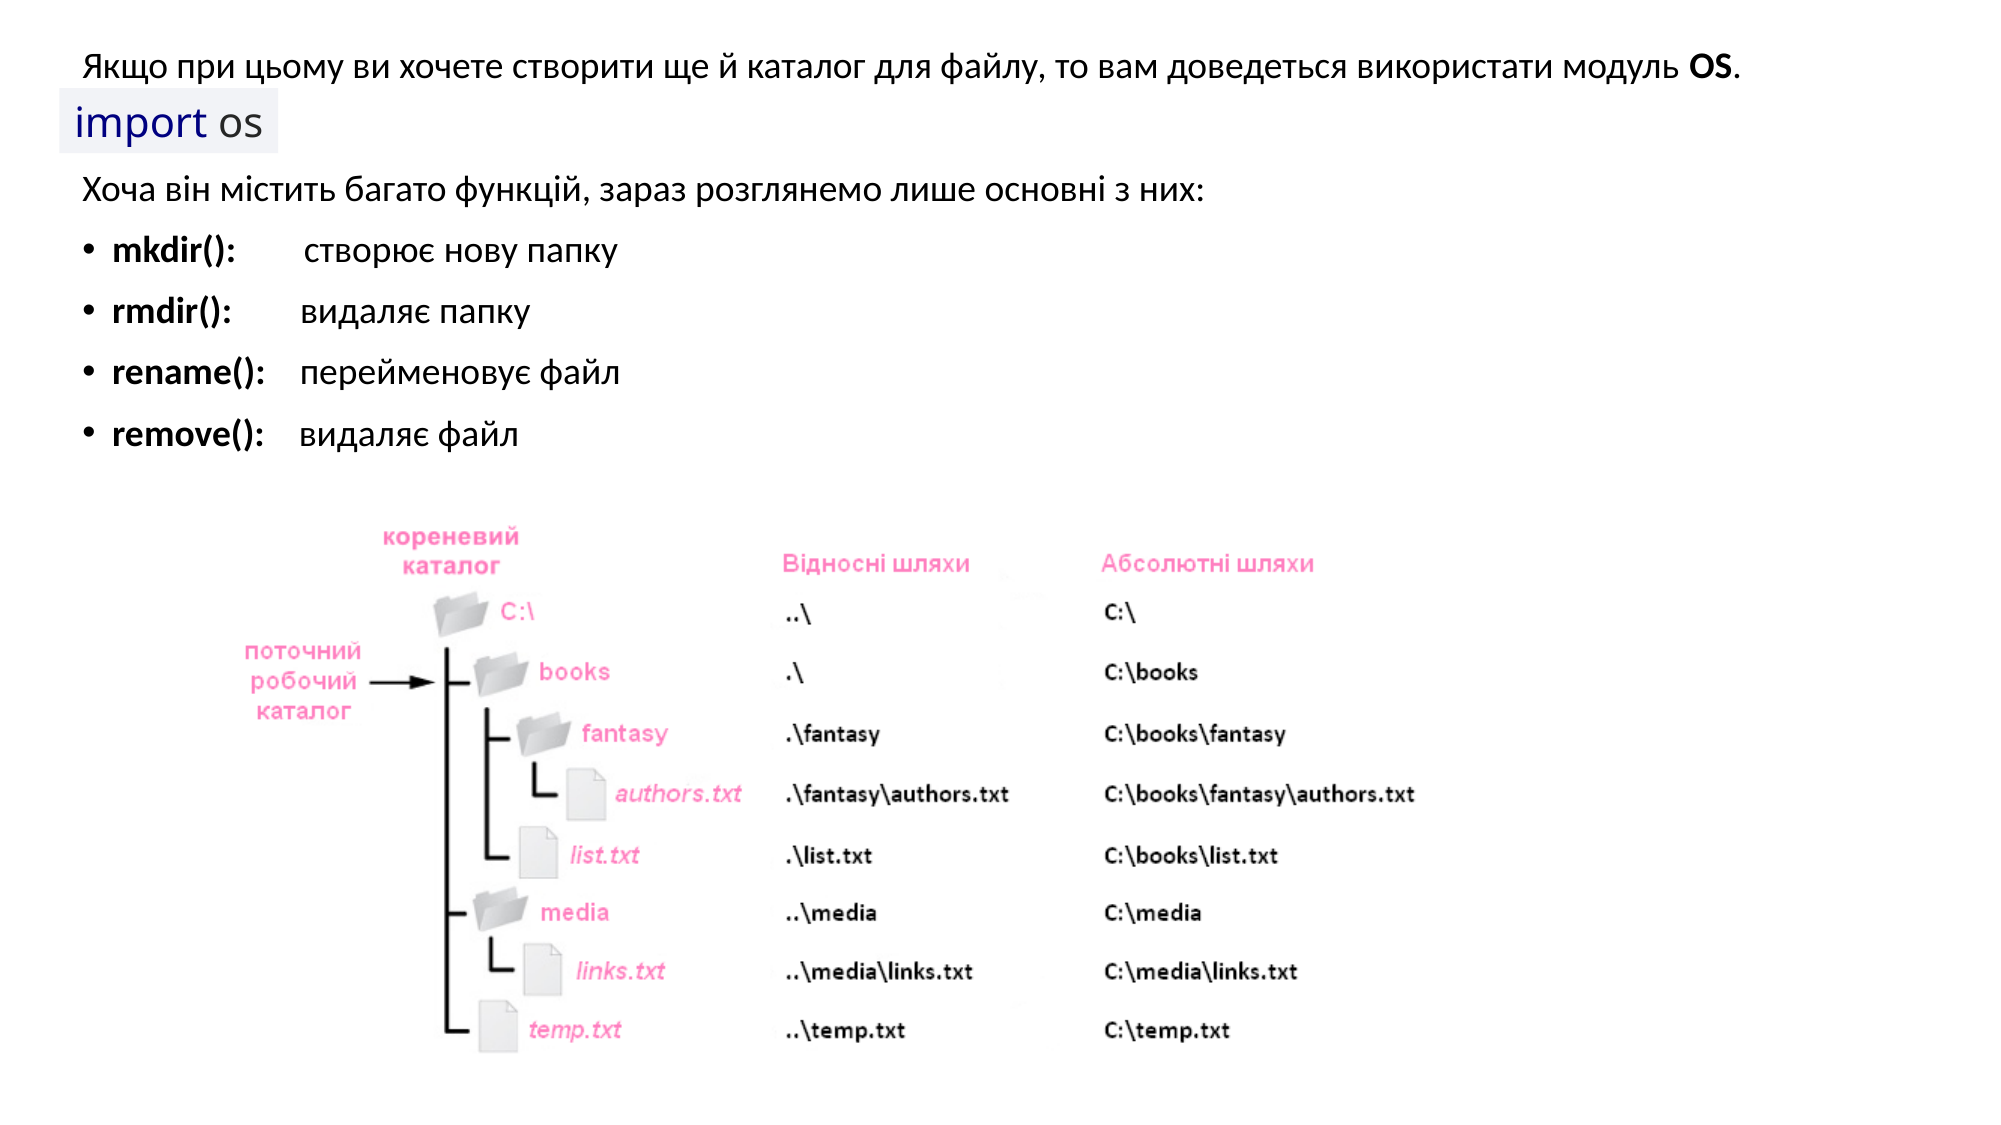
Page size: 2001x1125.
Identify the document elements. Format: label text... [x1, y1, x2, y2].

picture [222, 512, 1459, 1085]
subtitle Якщо при цьому ви хочете створити ще й каталог для файлу, то вам доведеться використати модуль OS. Хоча він містить багато функцій, зараз розглянемо лише основні з них: mkdir(): створює нову папку rmdir(): видаляє папку rename(): перейменовує файл remove(): видаляє файл [67, 38, 1921, 1074]
text_box import os [59, 88, 279, 154]
